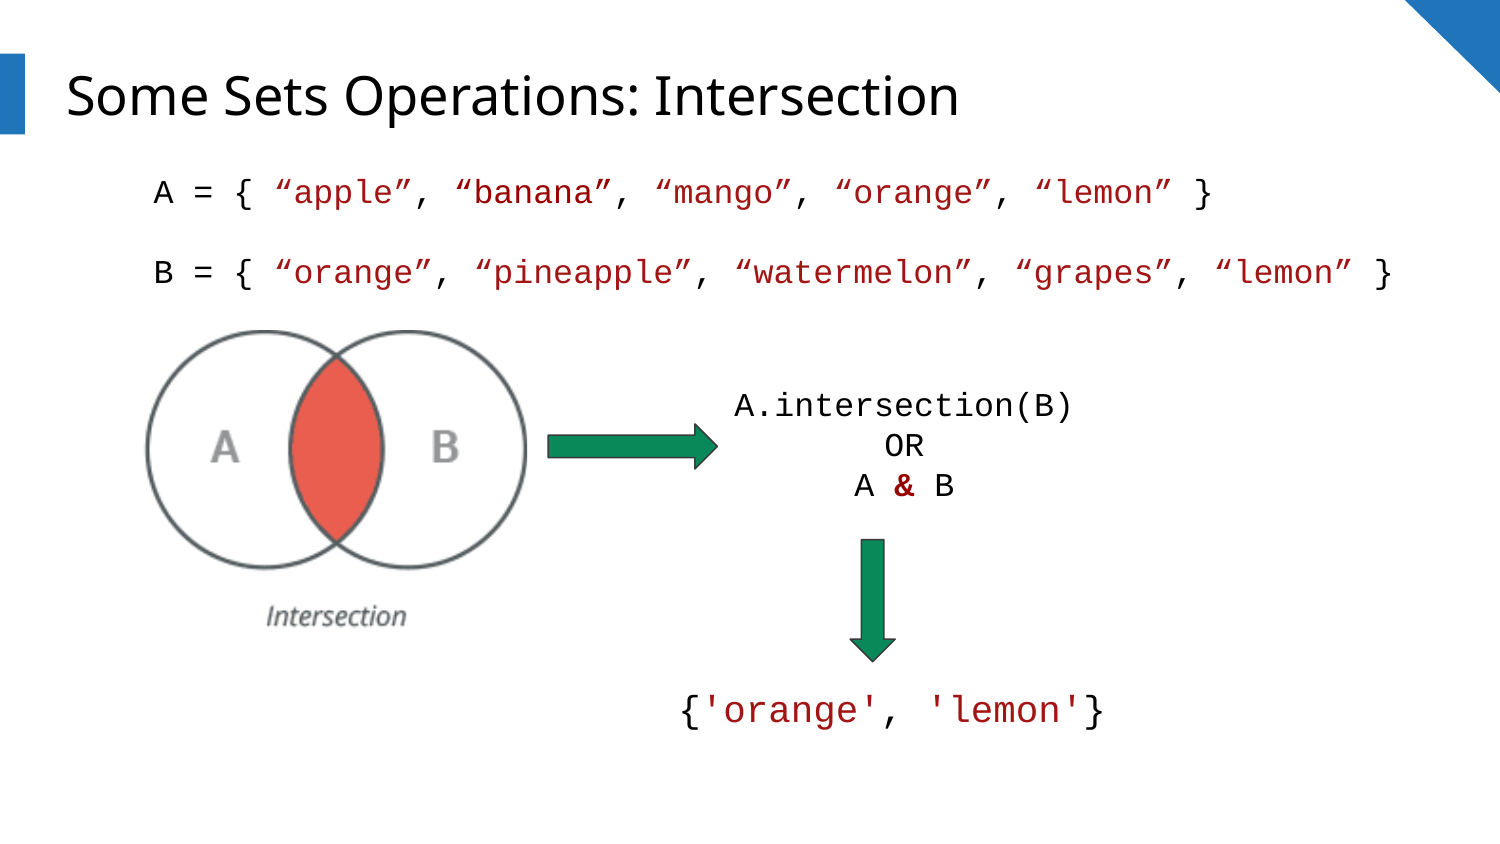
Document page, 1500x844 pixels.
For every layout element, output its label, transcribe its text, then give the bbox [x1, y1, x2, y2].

text_box A = { “apple”, “banana”, “mango”, “orange”, “lemon” } B = { “orange”, “pineapple”, “watermelon”, “grapes”, “lemon” } [138, 155, 1418, 312]
text_box {'orange', 'lemon'} [575, 669, 1209, 792]
text_box [548, 423, 718, 469]
text_box A.intersection(B) OR A & B [710, 367, 1099, 524]
title Some Sets Operations: Intersection [51, 47, 1449, 141]
text_box [850, 539, 896, 662]
picture [107, 330, 528, 649]
